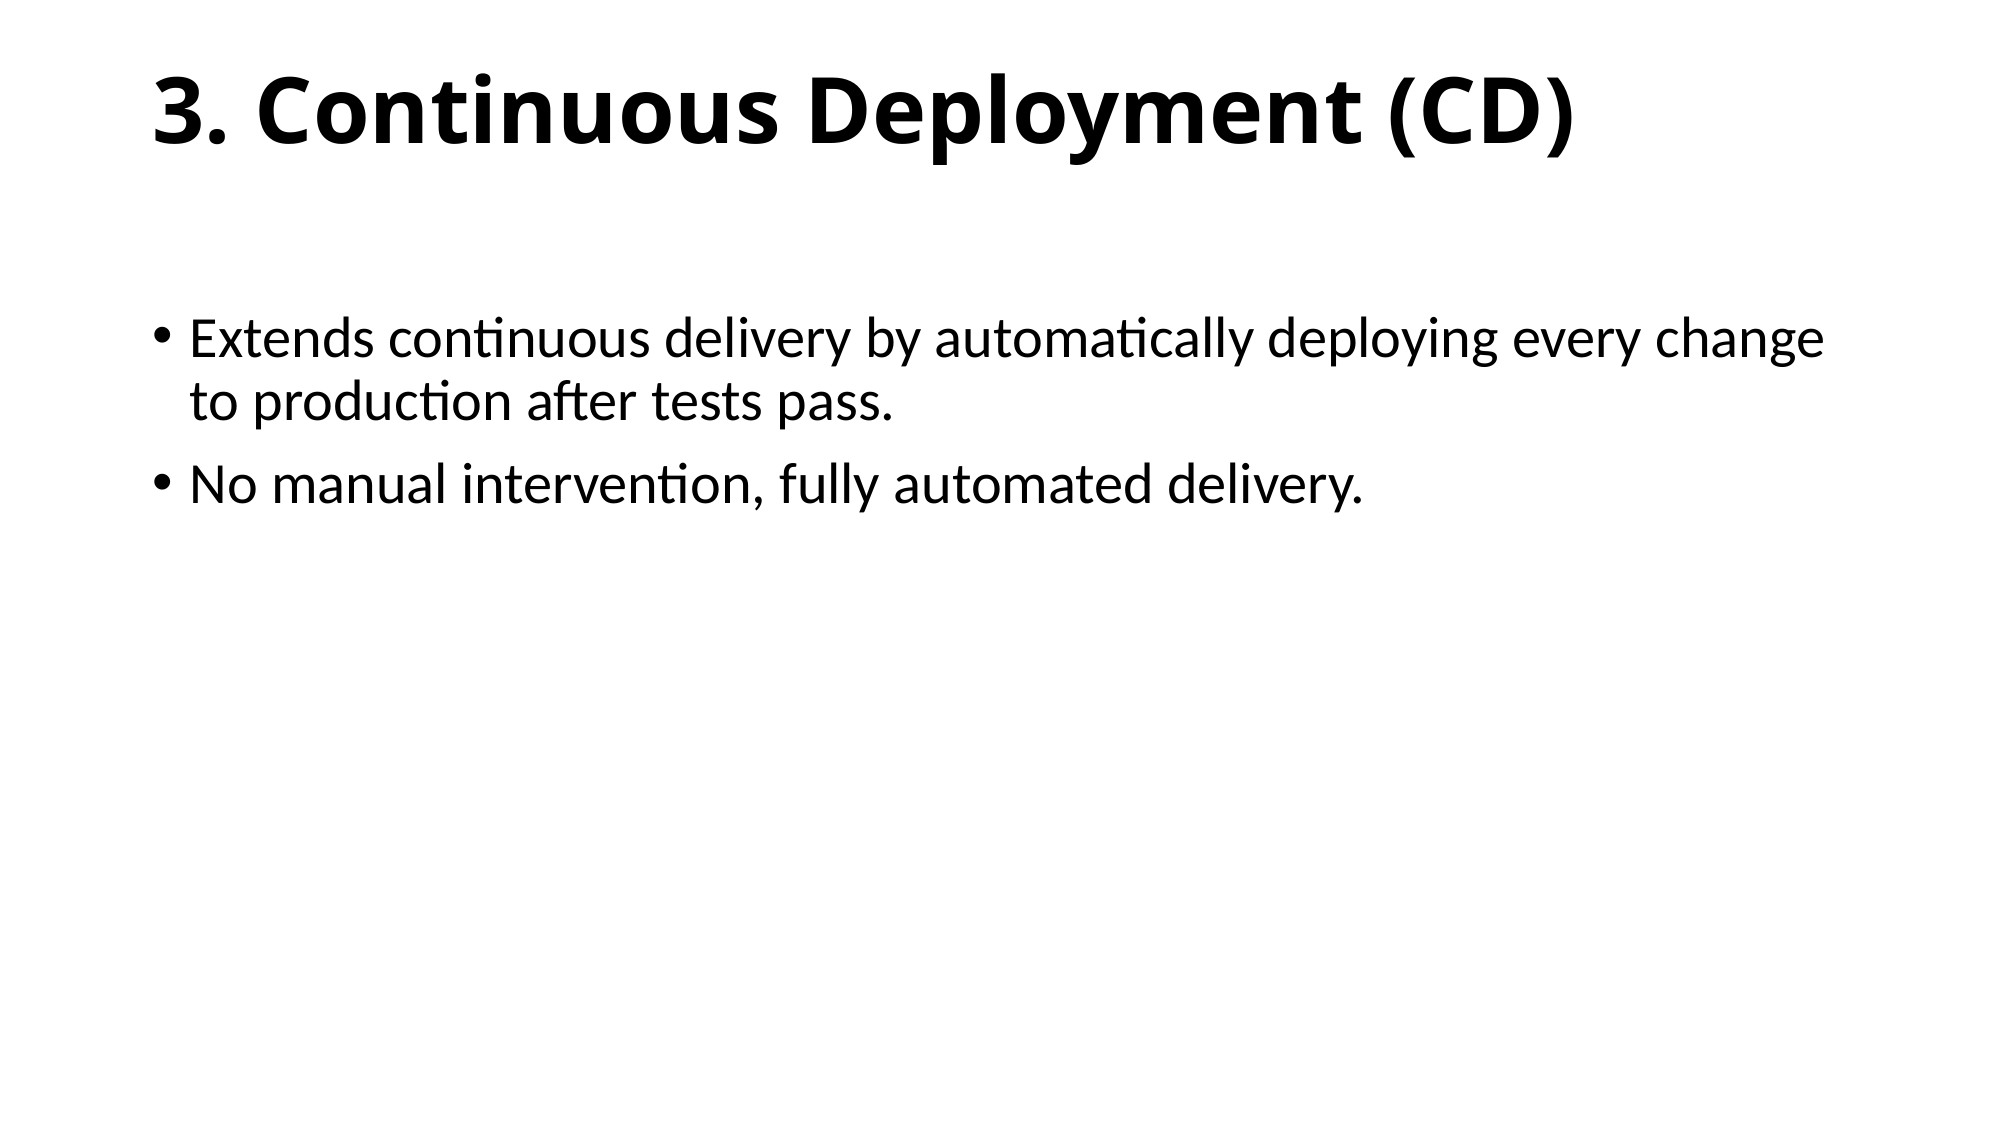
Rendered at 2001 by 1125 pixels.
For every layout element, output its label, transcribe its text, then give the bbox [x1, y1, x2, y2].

title 3. Continuous Deployment (CD) [137, 59, 1863, 278]
list Extends continuous delivery by automatically deploying every change to production after tests pass. No manual intervention, fully automated delivery. [137, 299, 1863, 1014]
